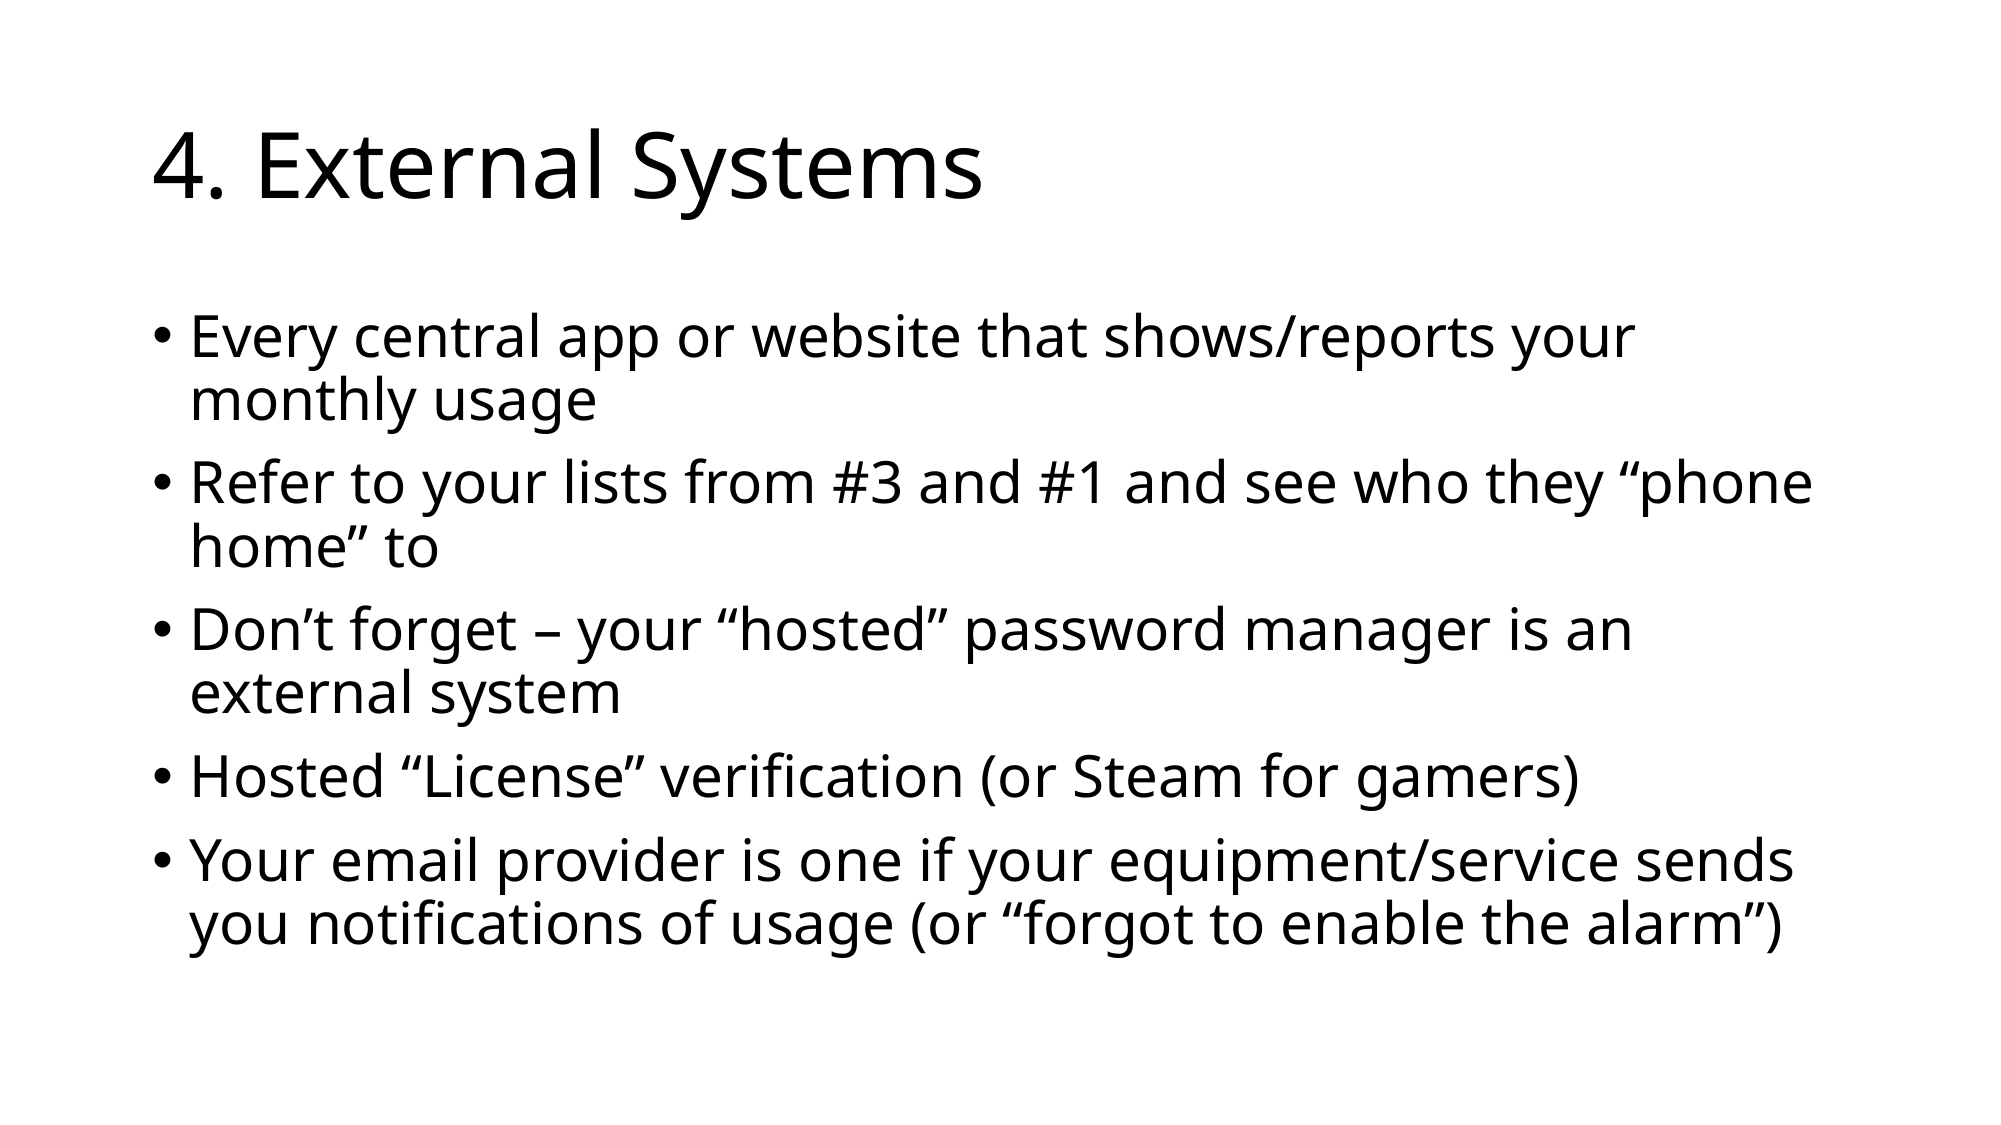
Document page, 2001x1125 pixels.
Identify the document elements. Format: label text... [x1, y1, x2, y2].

list Every central app or website that shows/reports your monthly usage Refer to your lists from #3 and #1 and see who they “phone home” to Don’t forget – your “hosted” password manager is an external system Hosted “License” verification (or Steam for gamers) Your email provider is one if your equipment/service sends you notifications of usage (or “forgot to enable the alarm”) [137, 299, 1863, 1014]
title 4. External Systems [137, 59, 1863, 278]
